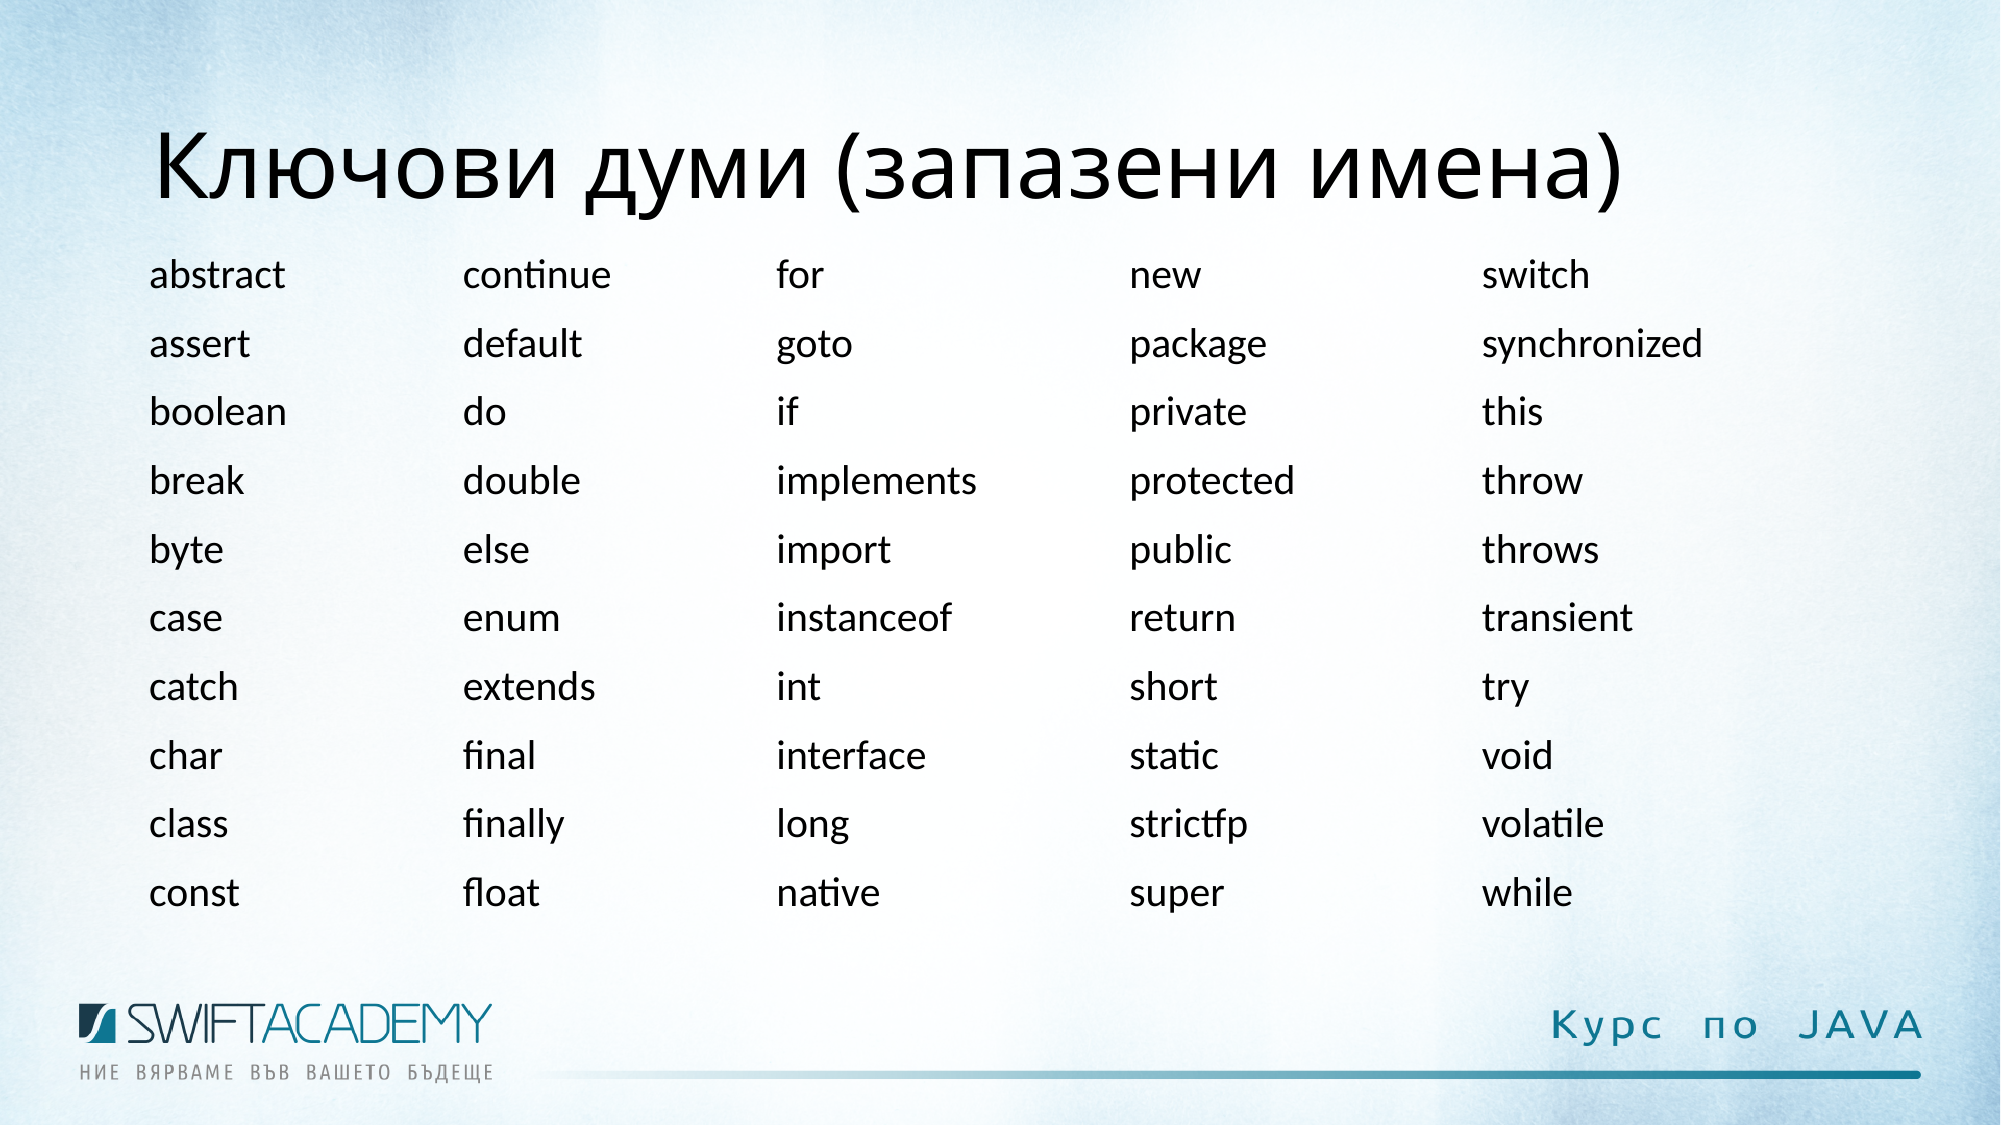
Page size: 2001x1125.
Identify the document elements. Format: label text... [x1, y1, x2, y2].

table_cell assert [137, 312, 451, 381]
table_cell protected [1118, 450, 1470, 519]
table_cell goto [765, 312, 1118, 381]
table_cell byte [137, 519, 451, 587]
table_cell do [451, 381, 765, 450]
table_header new [1118, 244, 1470, 312]
picture [0, 0, 2001, 1125]
table_header for [765, 244, 1118, 312]
table_cell long [765, 793, 1118, 862]
table_cell public [1118, 519, 1470, 587]
table_cell native [765, 862, 1118, 931]
table_cell super [1118, 862, 1470, 931]
table_cell implements [765, 450, 1118, 519]
title Ключови думи (запазени имена) [137, 59, 1863, 278]
table_cell import [765, 519, 1118, 587]
table_cell void [1470, 725, 1862, 793]
table_cell instanceof [765, 587, 1118, 656]
table_cell else [451, 519, 765, 587]
table_cell case [137, 587, 451, 656]
table_cell transient [1470, 587, 1862, 656]
table_cell int [765, 656, 1118, 725]
table_cell private [1118, 381, 1470, 450]
table_cell this [1470, 381, 1862, 450]
table_header switch [1470, 244, 1862, 312]
table_cell char [137, 725, 451, 793]
table_cell boolean [137, 381, 451, 450]
table_cell package [1118, 312, 1470, 381]
table_header continue [451, 244, 765, 312]
table_cell double [451, 450, 765, 519]
table_cell finally [451, 793, 765, 862]
table_cell strictfp [1118, 793, 1470, 862]
table_cell final [451, 725, 765, 793]
table_cell class [137, 793, 451, 862]
table_cell synchronized [1470, 312, 1862, 381]
table_cell volatile [1470, 793, 1862, 862]
table_cell throws [1470, 519, 1862, 587]
table_cell if [765, 381, 1118, 450]
table_cell return [1118, 587, 1470, 656]
table_cell default [451, 312, 765, 381]
table_cell static [1118, 725, 1470, 793]
table_cell const [137, 862, 451, 931]
table_cell while [1470, 862, 1862, 931]
table_cell try [1470, 656, 1862, 725]
table_cell extends [451, 656, 765, 725]
table_cell throw [1470, 450, 1862, 519]
table_header abstract [137, 244, 451, 312]
table_cell enum [451, 587, 765, 656]
table_cell break [137, 450, 451, 519]
table_cell catch [137, 656, 451, 725]
table_cell float [451, 862, 765, 931]
table_cell interface [765, 725, 1118, 793]
table_cell short [1118, 656, 1470, 725]
